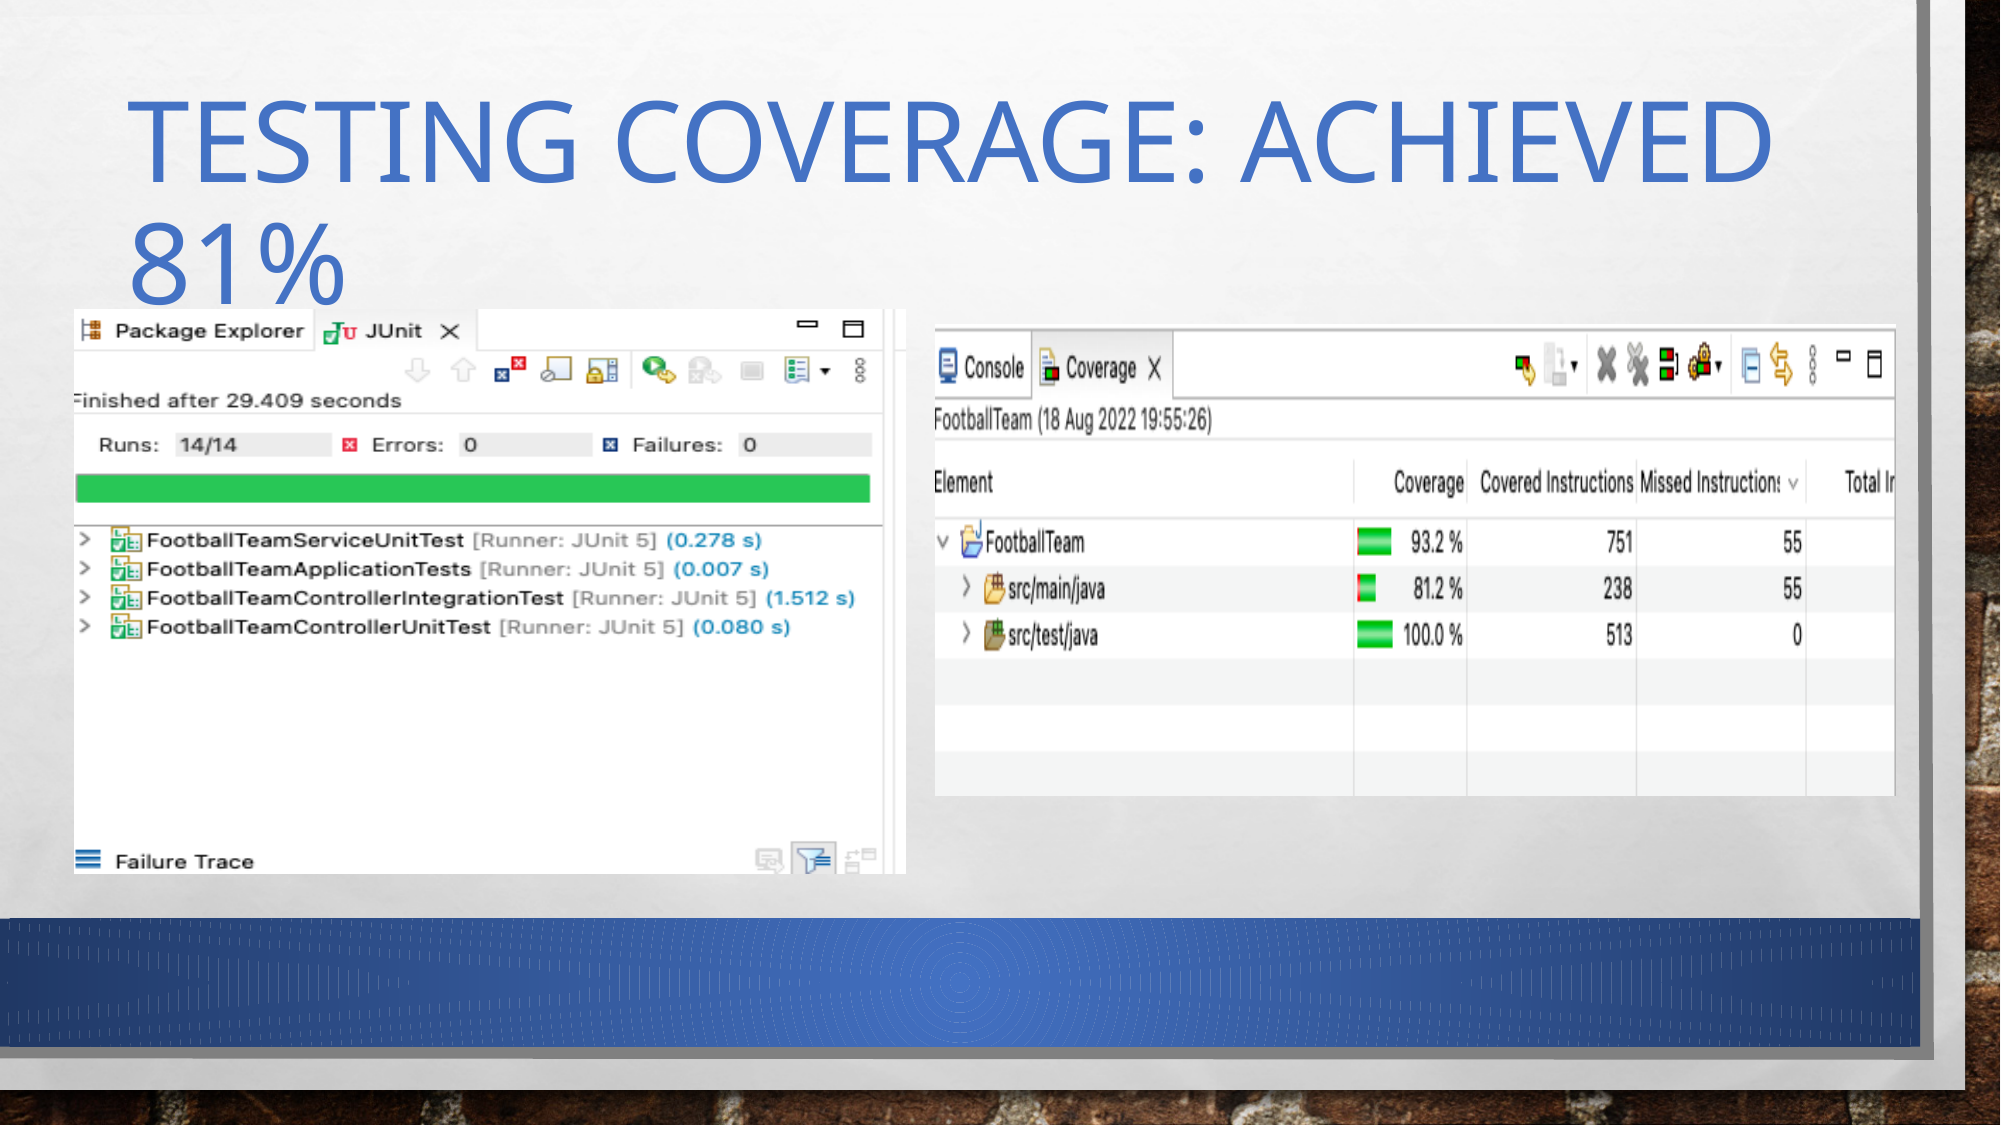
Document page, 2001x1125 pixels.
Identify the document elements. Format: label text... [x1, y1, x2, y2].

picture [0, 0, 2000, 1125]
title Testing Coverage: ACHIEVED 81% [112, 112, 1818, 302]
picture [74, 309, 907, 875]
picture [935, 323, 1897, 796]
